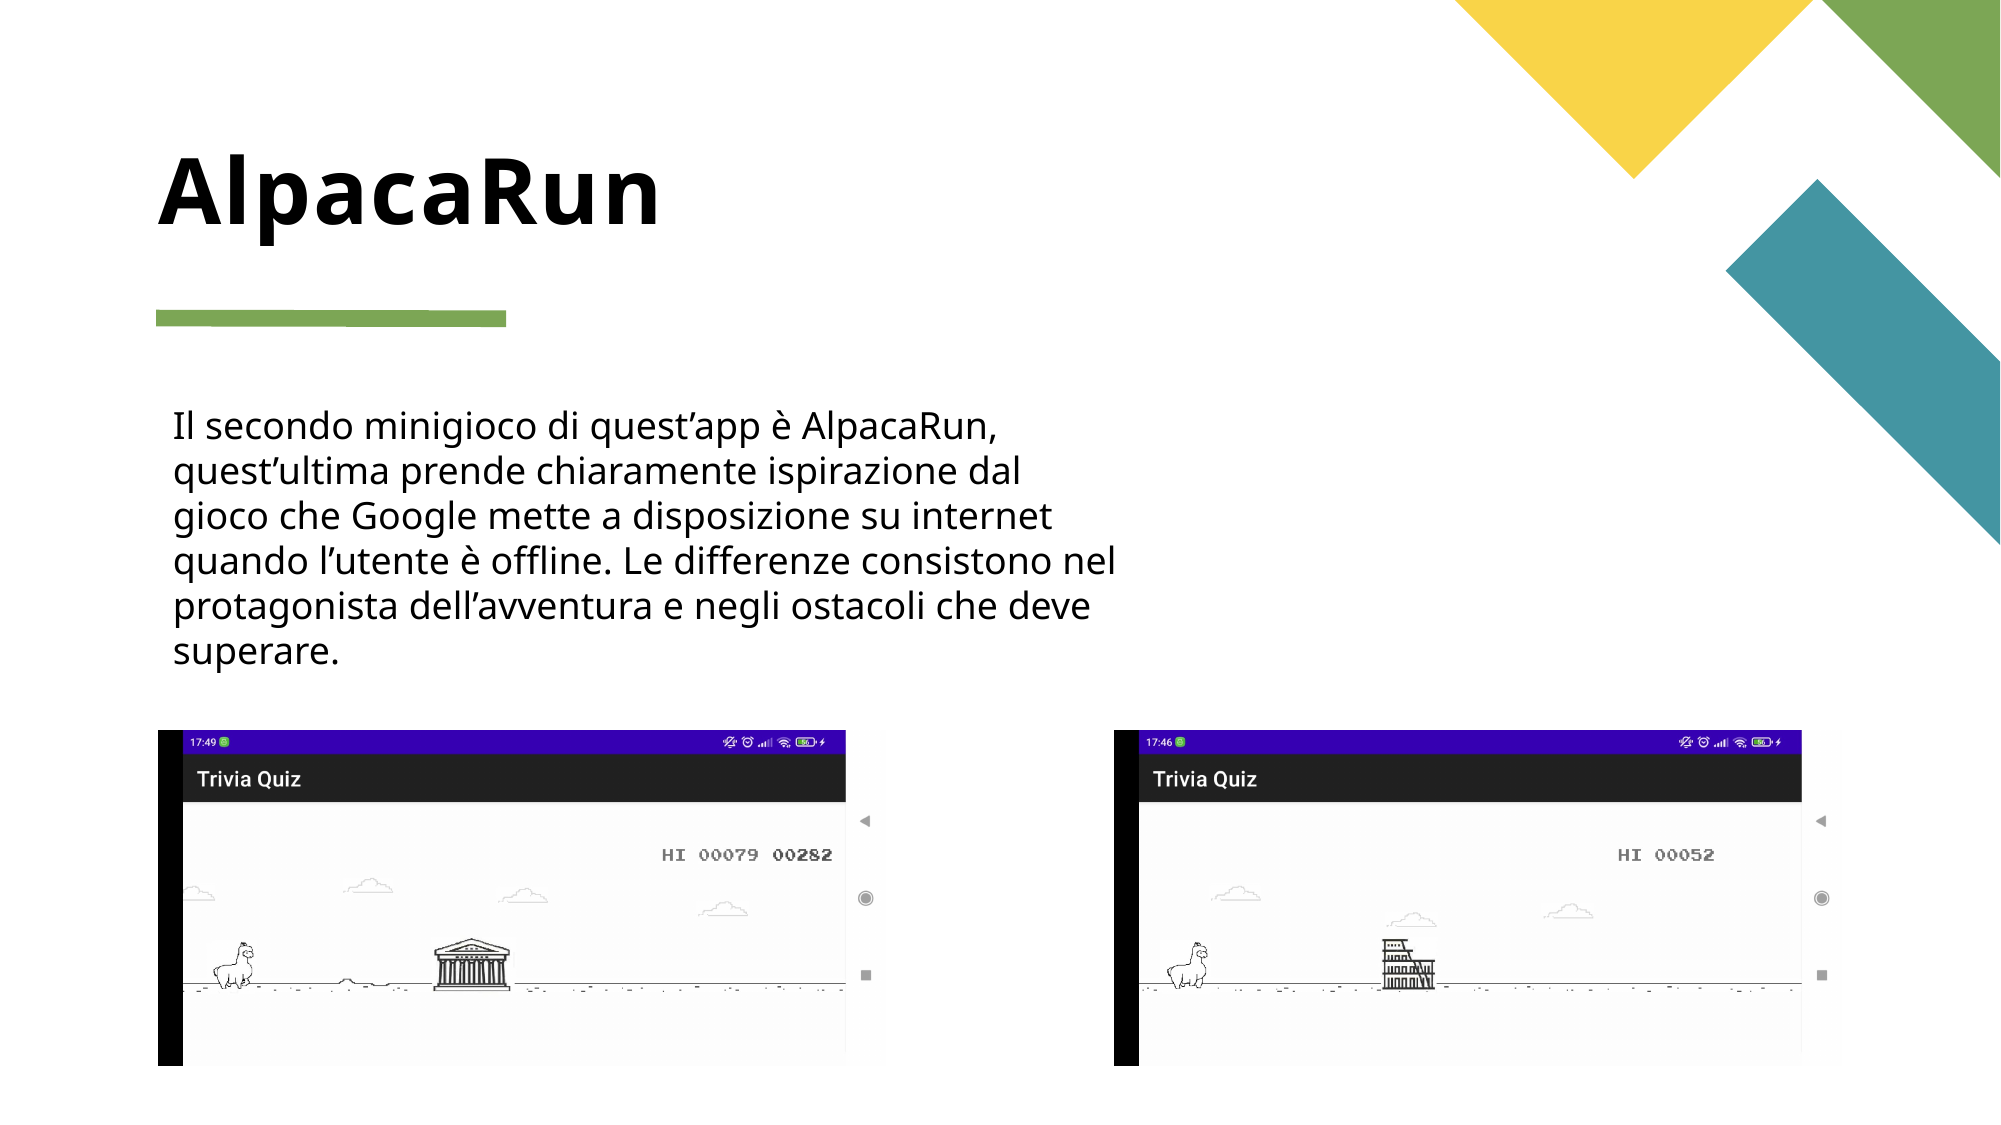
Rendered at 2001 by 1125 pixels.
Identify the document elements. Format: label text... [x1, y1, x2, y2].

picture [1114, 730, 1842, 1066]
text_box Il secondo minigioco di quest’app è AlpacaRun, quest’ultima prende chiaramente ispirazione dal gioco che Google mette a disposizione su internet quando l’utente è offline. Le differenze consistono nel protagonista dell’avventura e negli ostacoli che deve superare. [158, 394, 1135, 680]
title AlpacaRun [158, 144, 969, 245]
picture [158, 730, 886, 1066]
